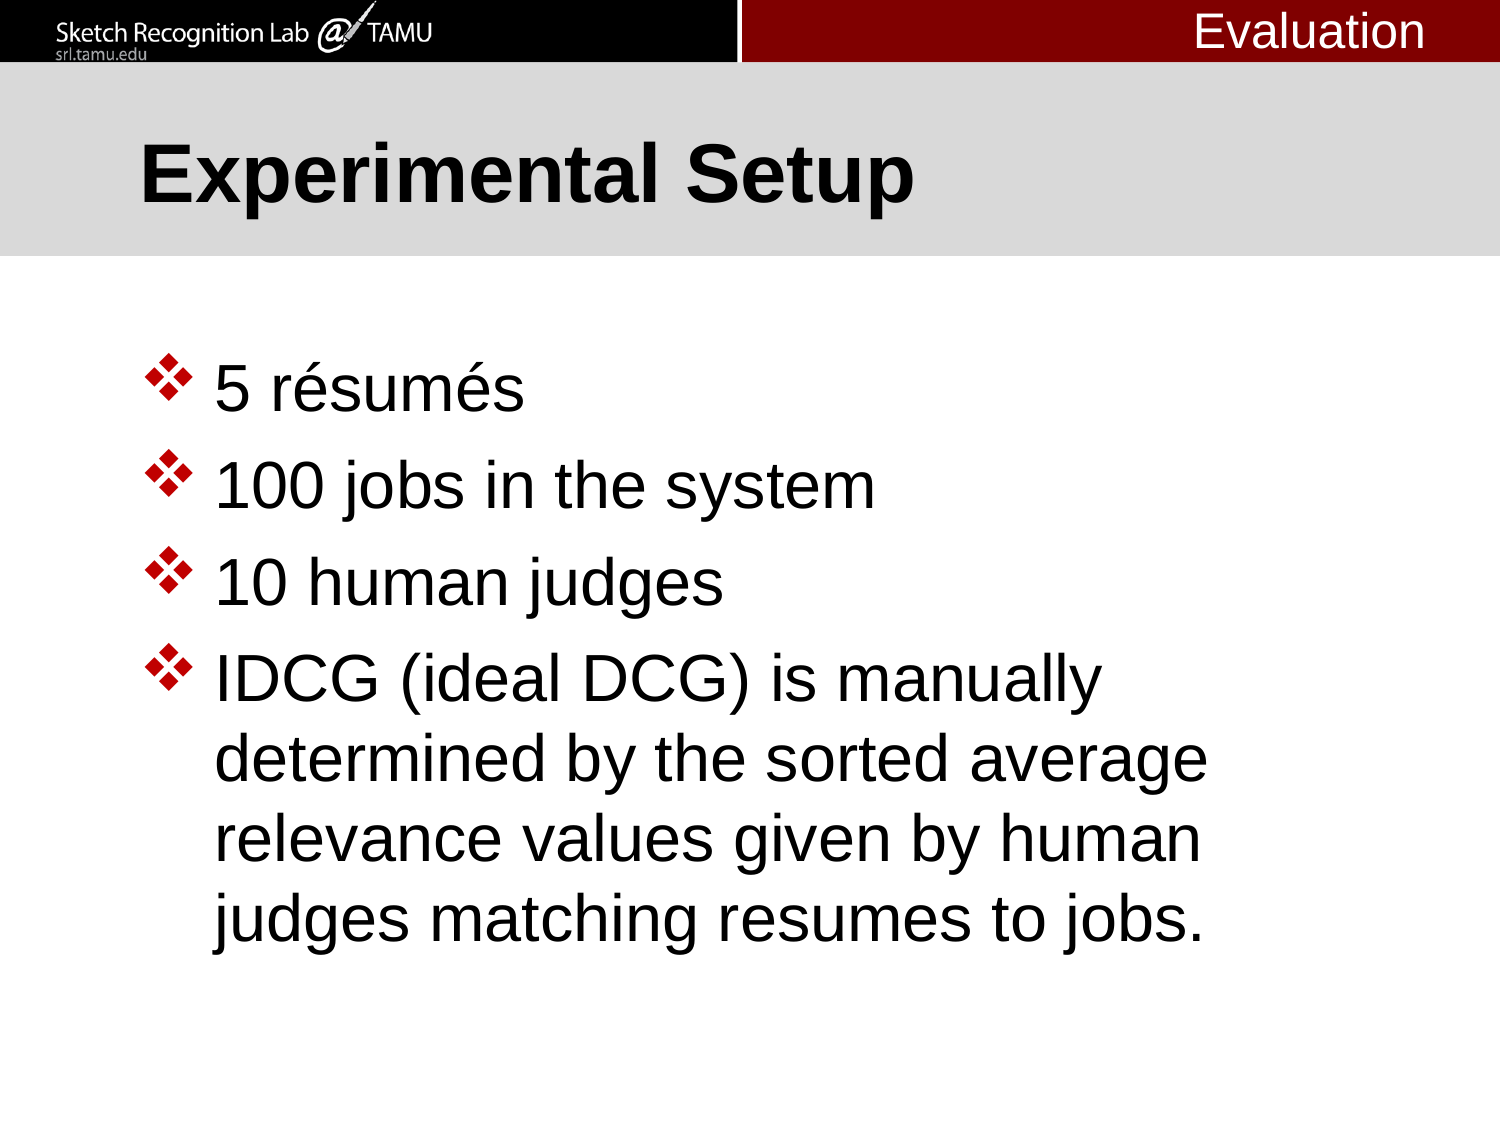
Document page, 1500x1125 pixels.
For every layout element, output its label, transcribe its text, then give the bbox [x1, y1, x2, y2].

list 5 résumés 100 jobs in the system 10 human judges IDCG (ideal DCG) is manually determined by the sorted average relevance values given by human judges matching resumes to jobs. [125, 337, 1363, 975]
picture [55, 0, 432, 64]
title Experimental Setup [125, 87, 1236, 251]
text_box Evaluation [1178, 0, 1441, 67]
